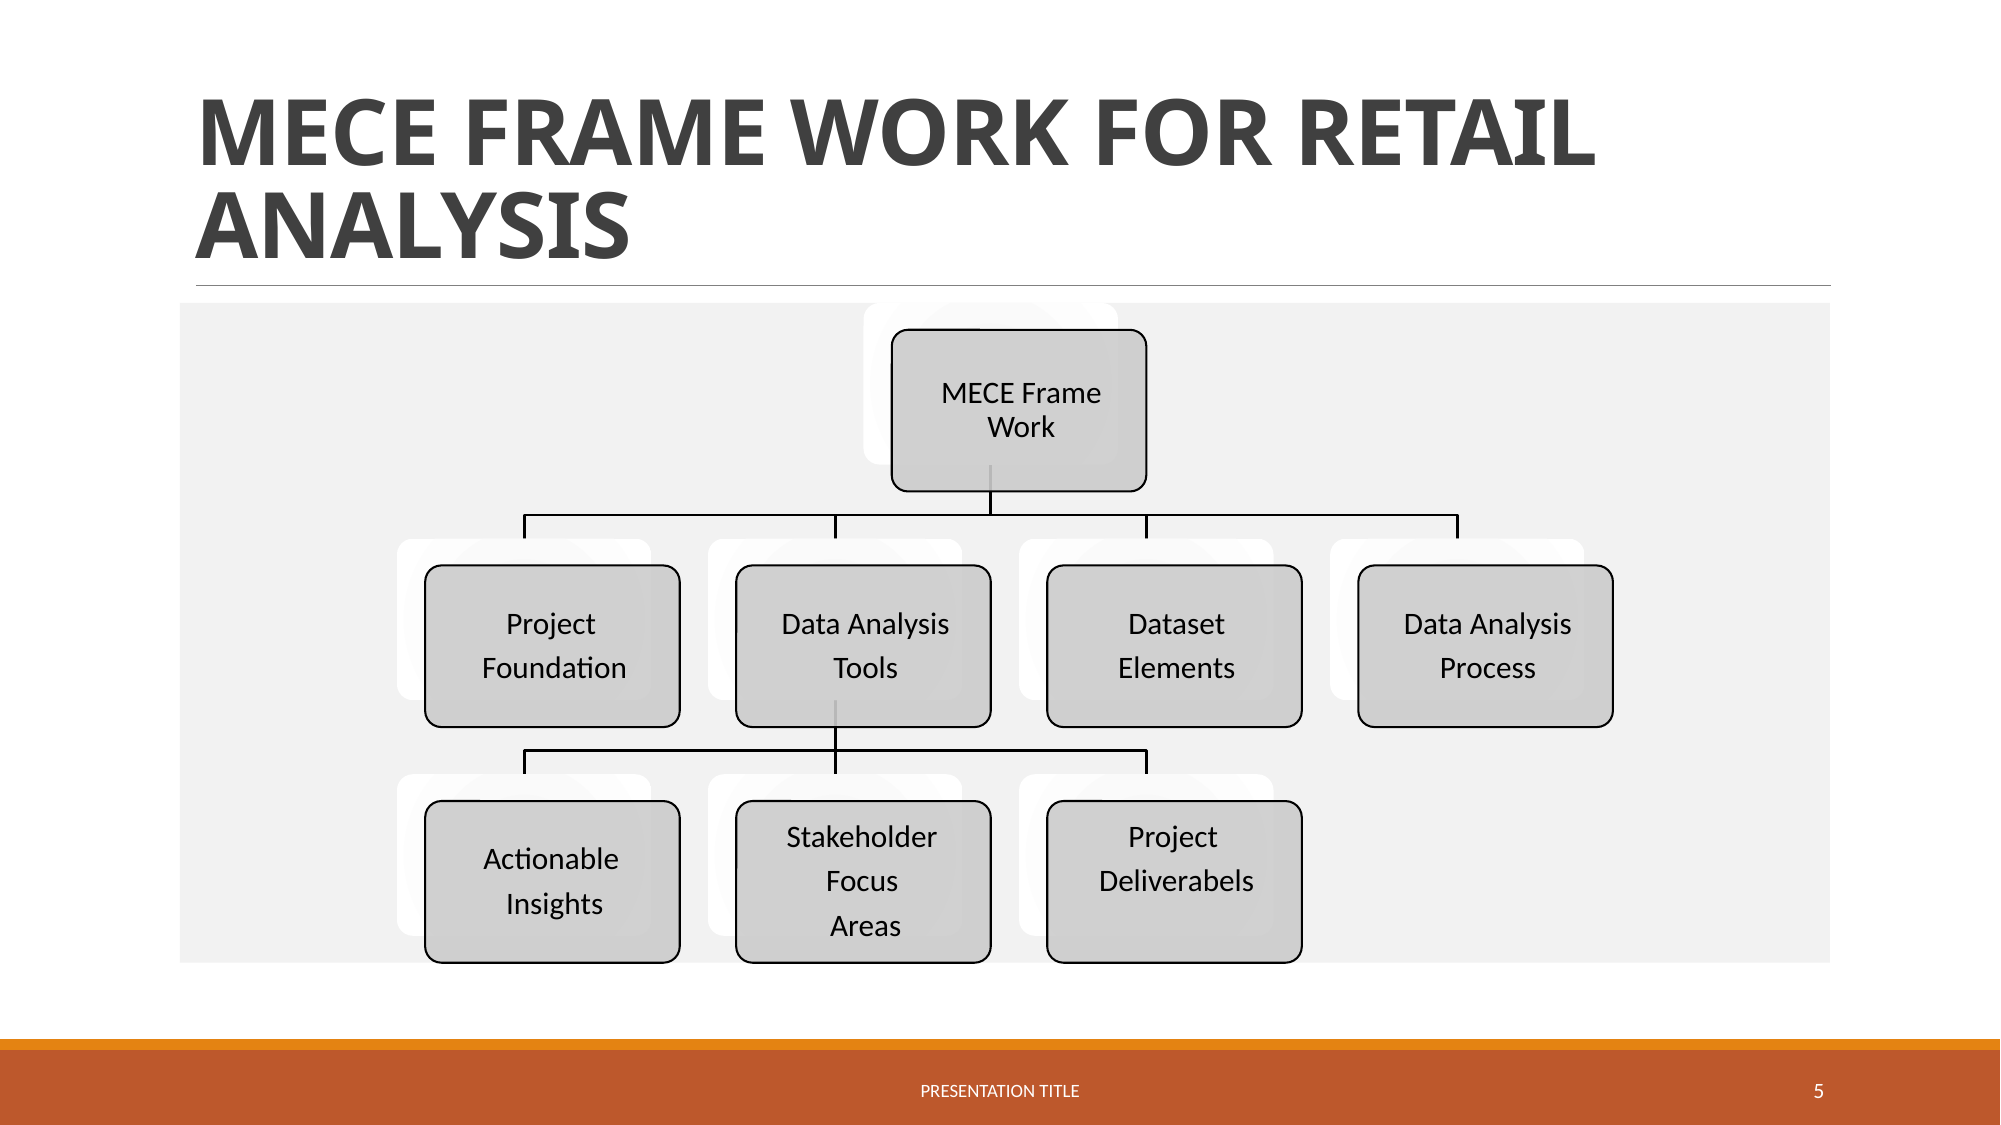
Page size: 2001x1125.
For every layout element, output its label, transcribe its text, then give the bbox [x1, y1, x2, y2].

title MECE FRAME WORK FOR RETAIL ANALYSIS [180, 47, 1830, 285]
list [179, 302, 1831, 964]
footer Presentation title [604, 1059, 1396, 1120]
slide_number 5 [1624, 1059, 1840, 1120]
